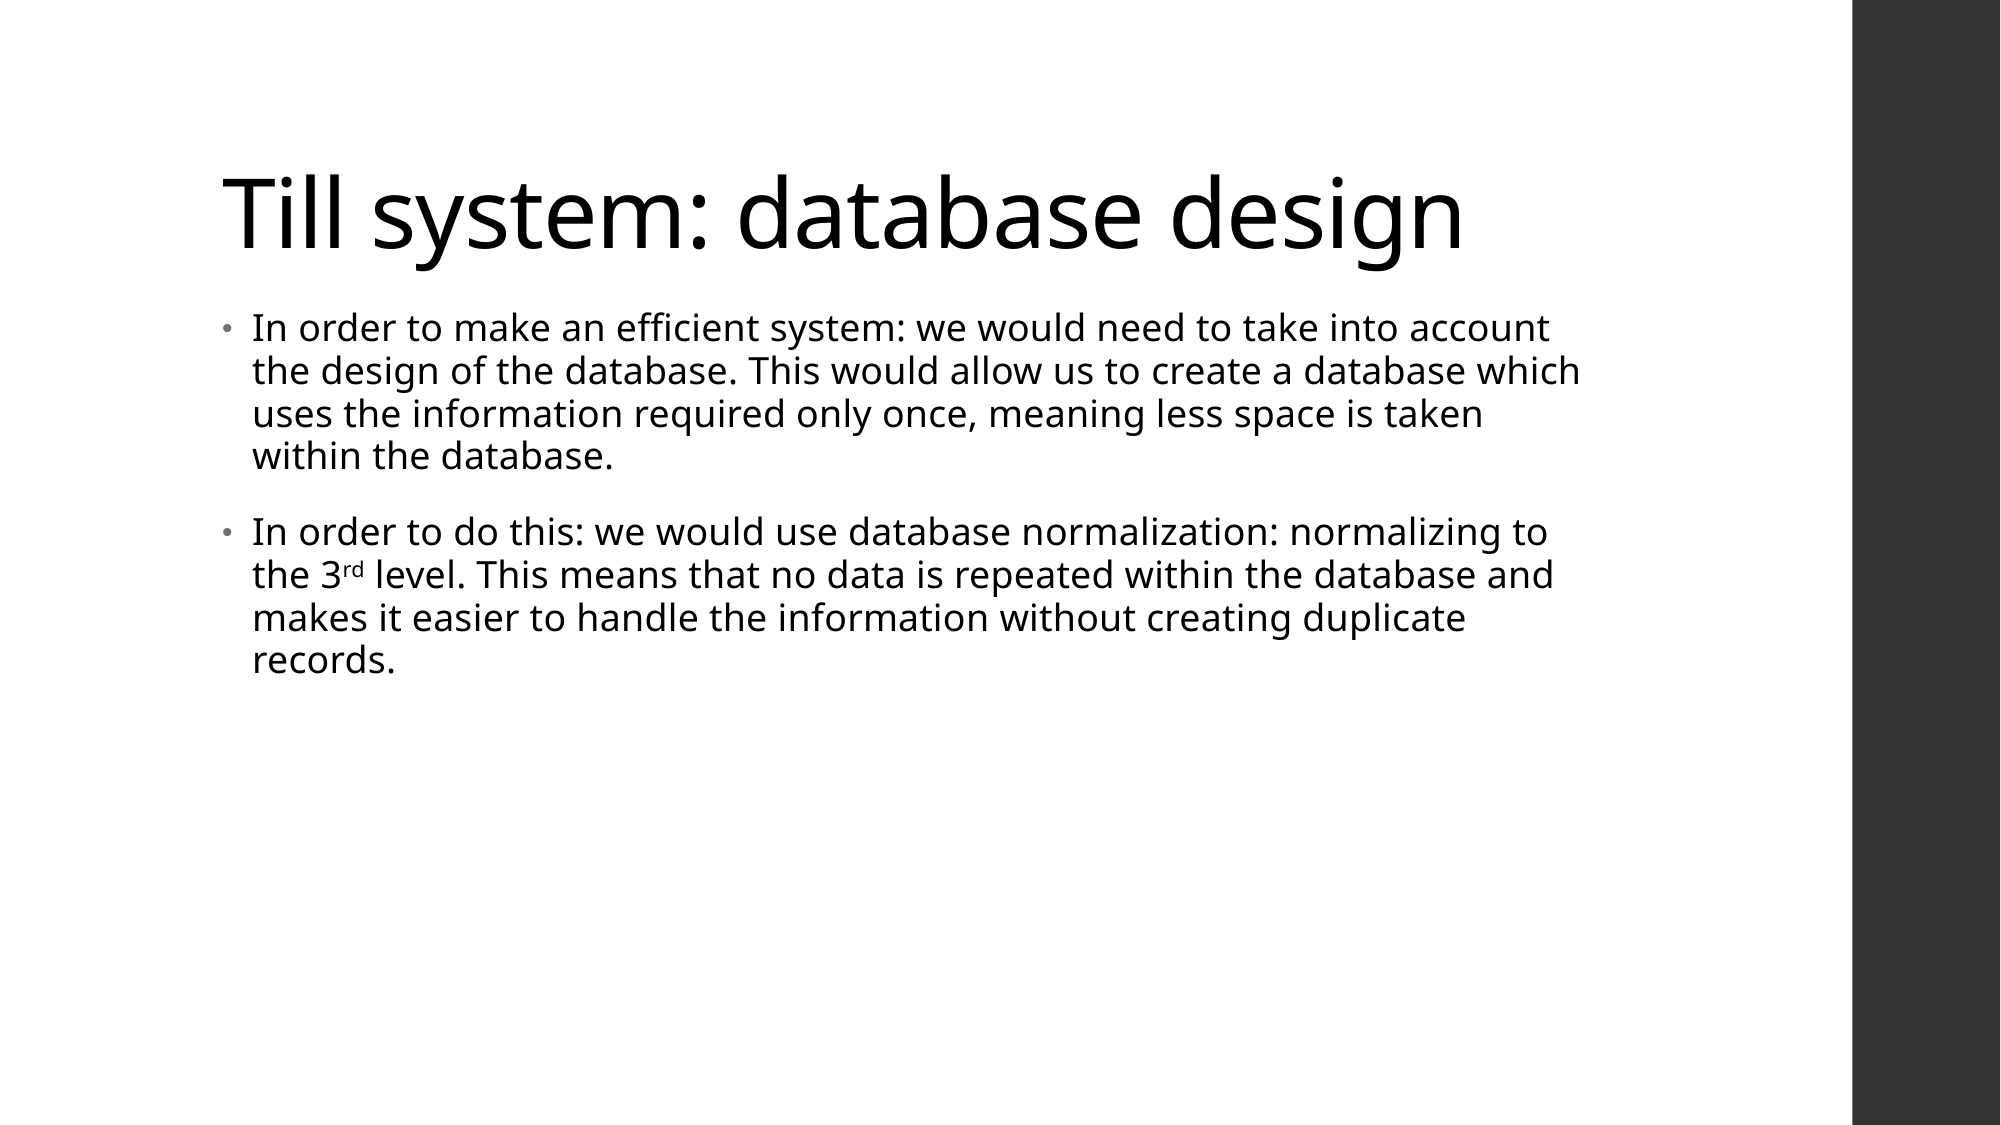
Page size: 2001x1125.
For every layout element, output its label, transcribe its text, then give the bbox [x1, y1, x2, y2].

list In order to make an efficient system: we would need to take into account the design of the database. This would allow us to create a database which uses the information required only once, meaning less space is taken within the database. In order to do this: we would use database normalization: normalizing to the 3rd level. This means that no data is repeated within the database and makes it easier to handle the information without creating duplicate records. [206, 299, 1617, 1014]
title Till system: database design [206, 60, 1797, 278]
